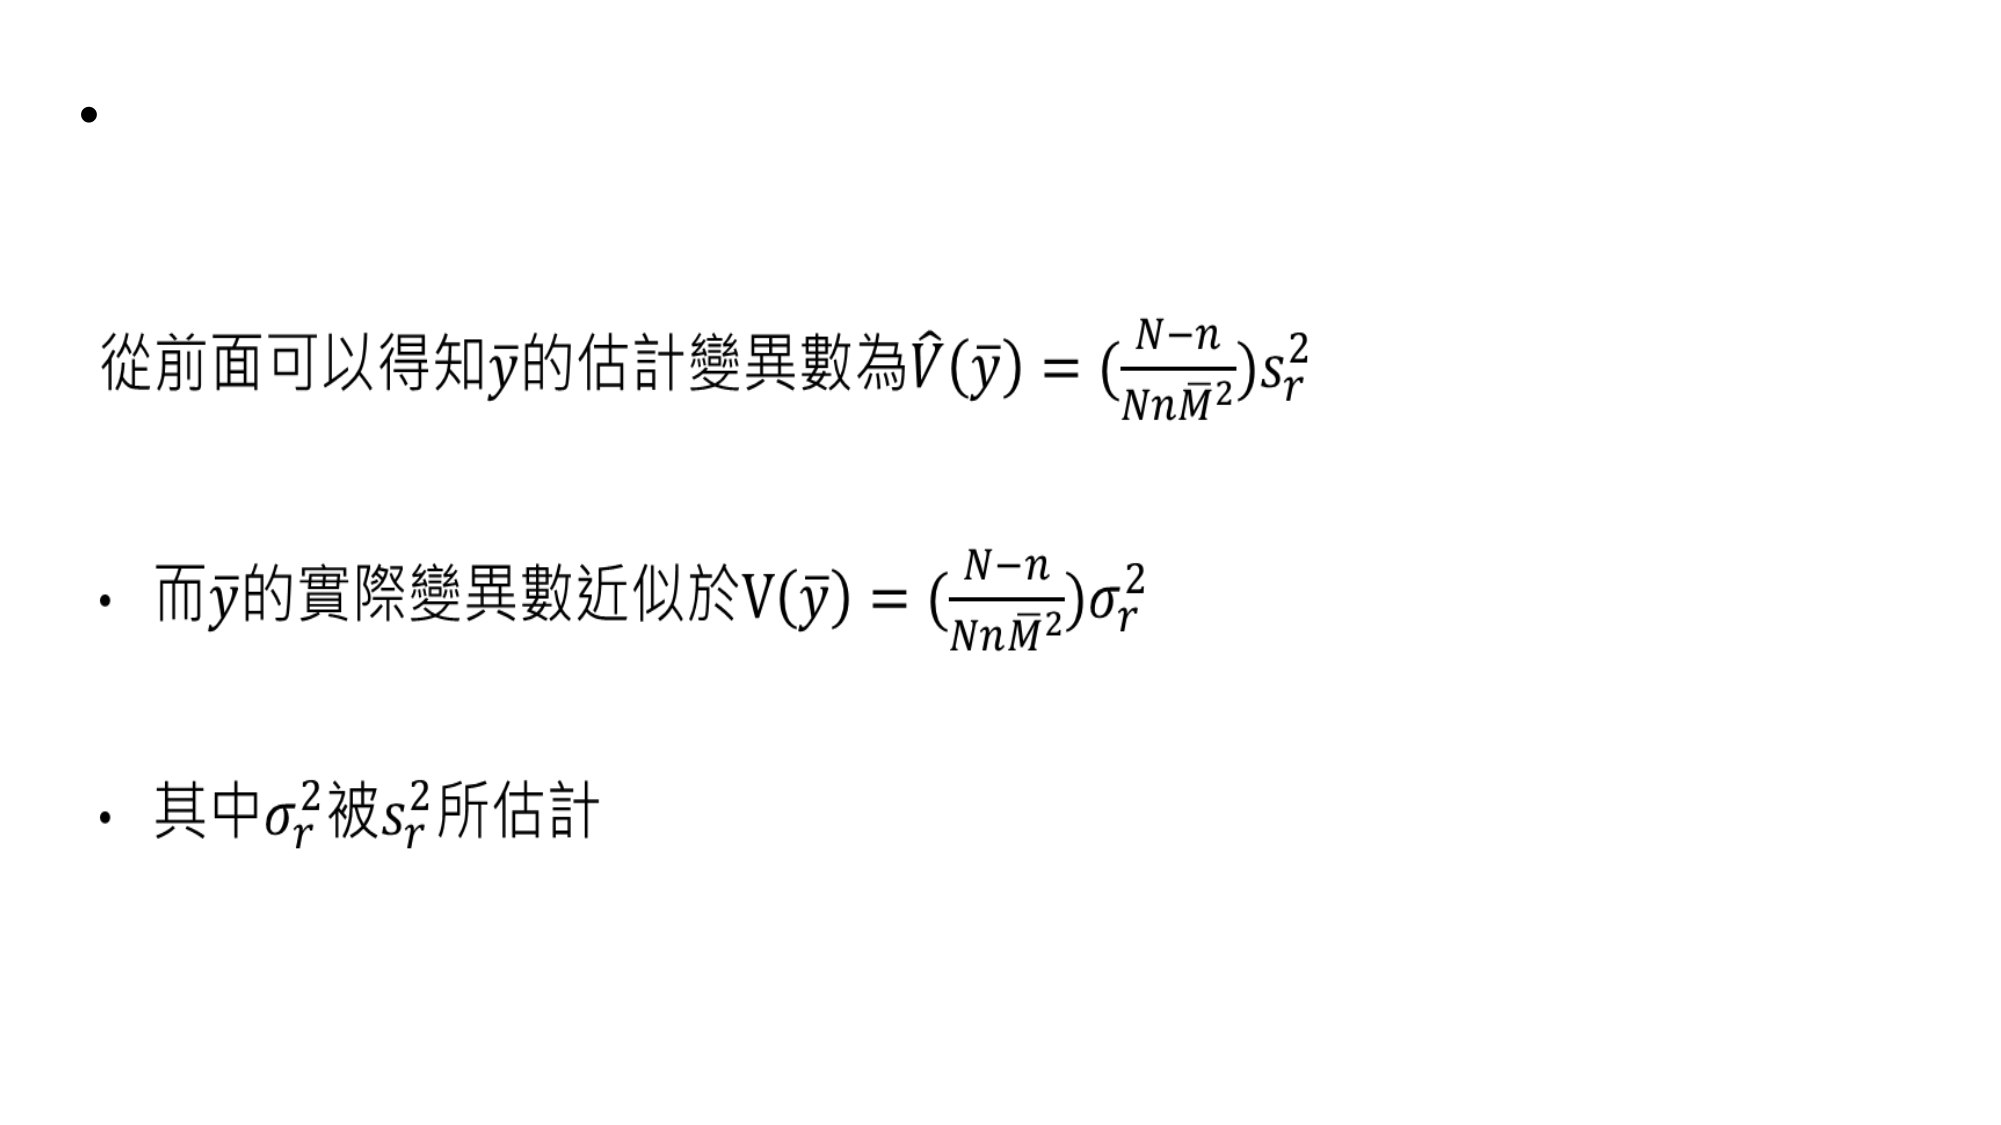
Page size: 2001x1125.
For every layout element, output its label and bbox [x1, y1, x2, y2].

list [63, 79, 2000, 1079]
